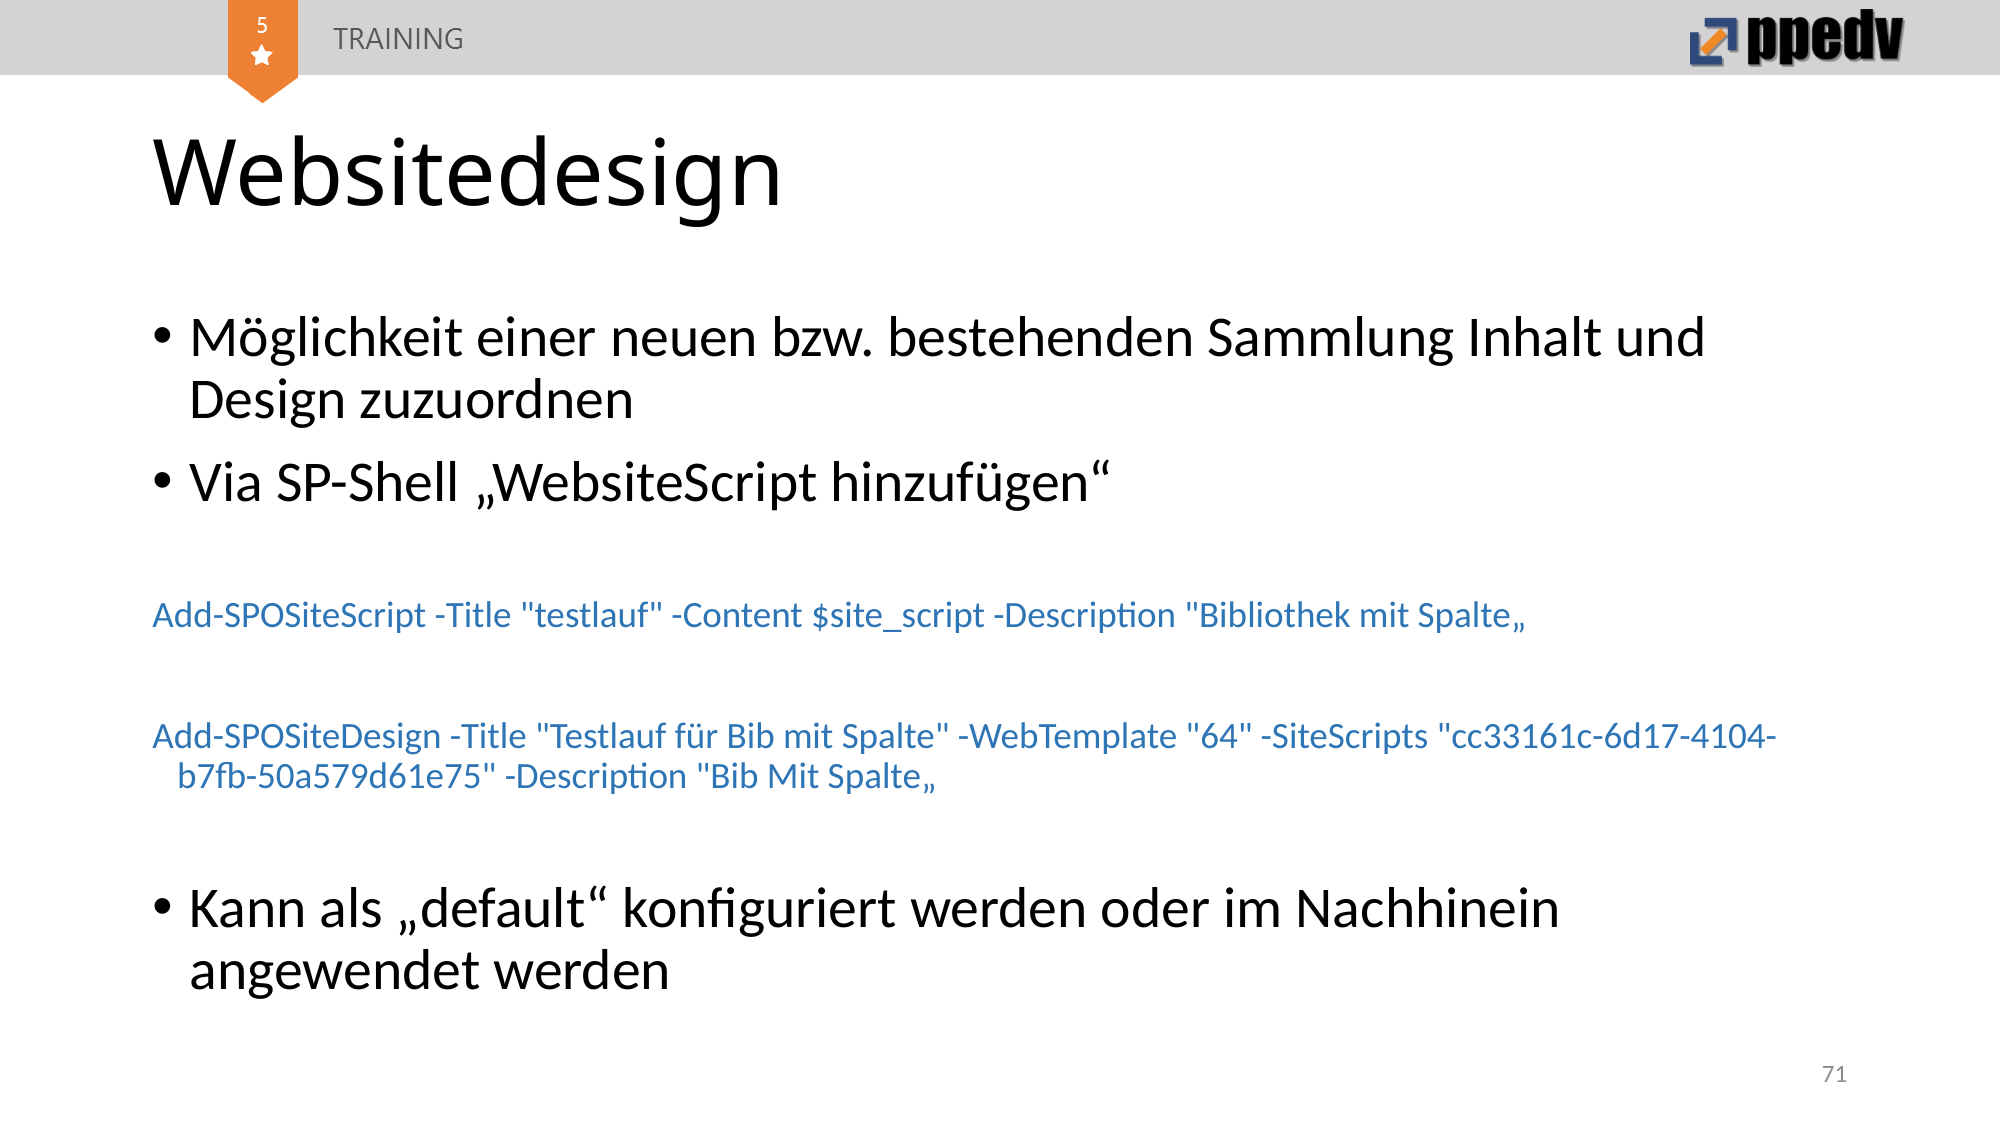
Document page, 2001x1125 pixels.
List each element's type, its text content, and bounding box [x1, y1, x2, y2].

picture [0, 0, 2000, 104]
list Möglichkeit einer neuen bzw. bestehenden Sammlung Inhalt und Design zuzuordnen Via SP-Shell „WebsiteScript hinzufügen“ Add-SPOSiteScript -Title "testlauf" -Content $site_script -Description "Bibliothek mit Spalte„ Add-SPOSiteDesign -Title "Testlauf für Bib mit Spalte" -WebTemplate "64" -SiteScripts "cc33161c-6d17-4104- b7fb-50a579d61e75" -Description "Bib Mit Spalte„ Kann als „default“ konfiguriert werden oder im Nachhinein angewendet werden [137, 299, 1863, 1014]
title Websitedesign [137, 75, 1863, 278]
slide_number 71 [1412, 1042, 1863, 1103]
